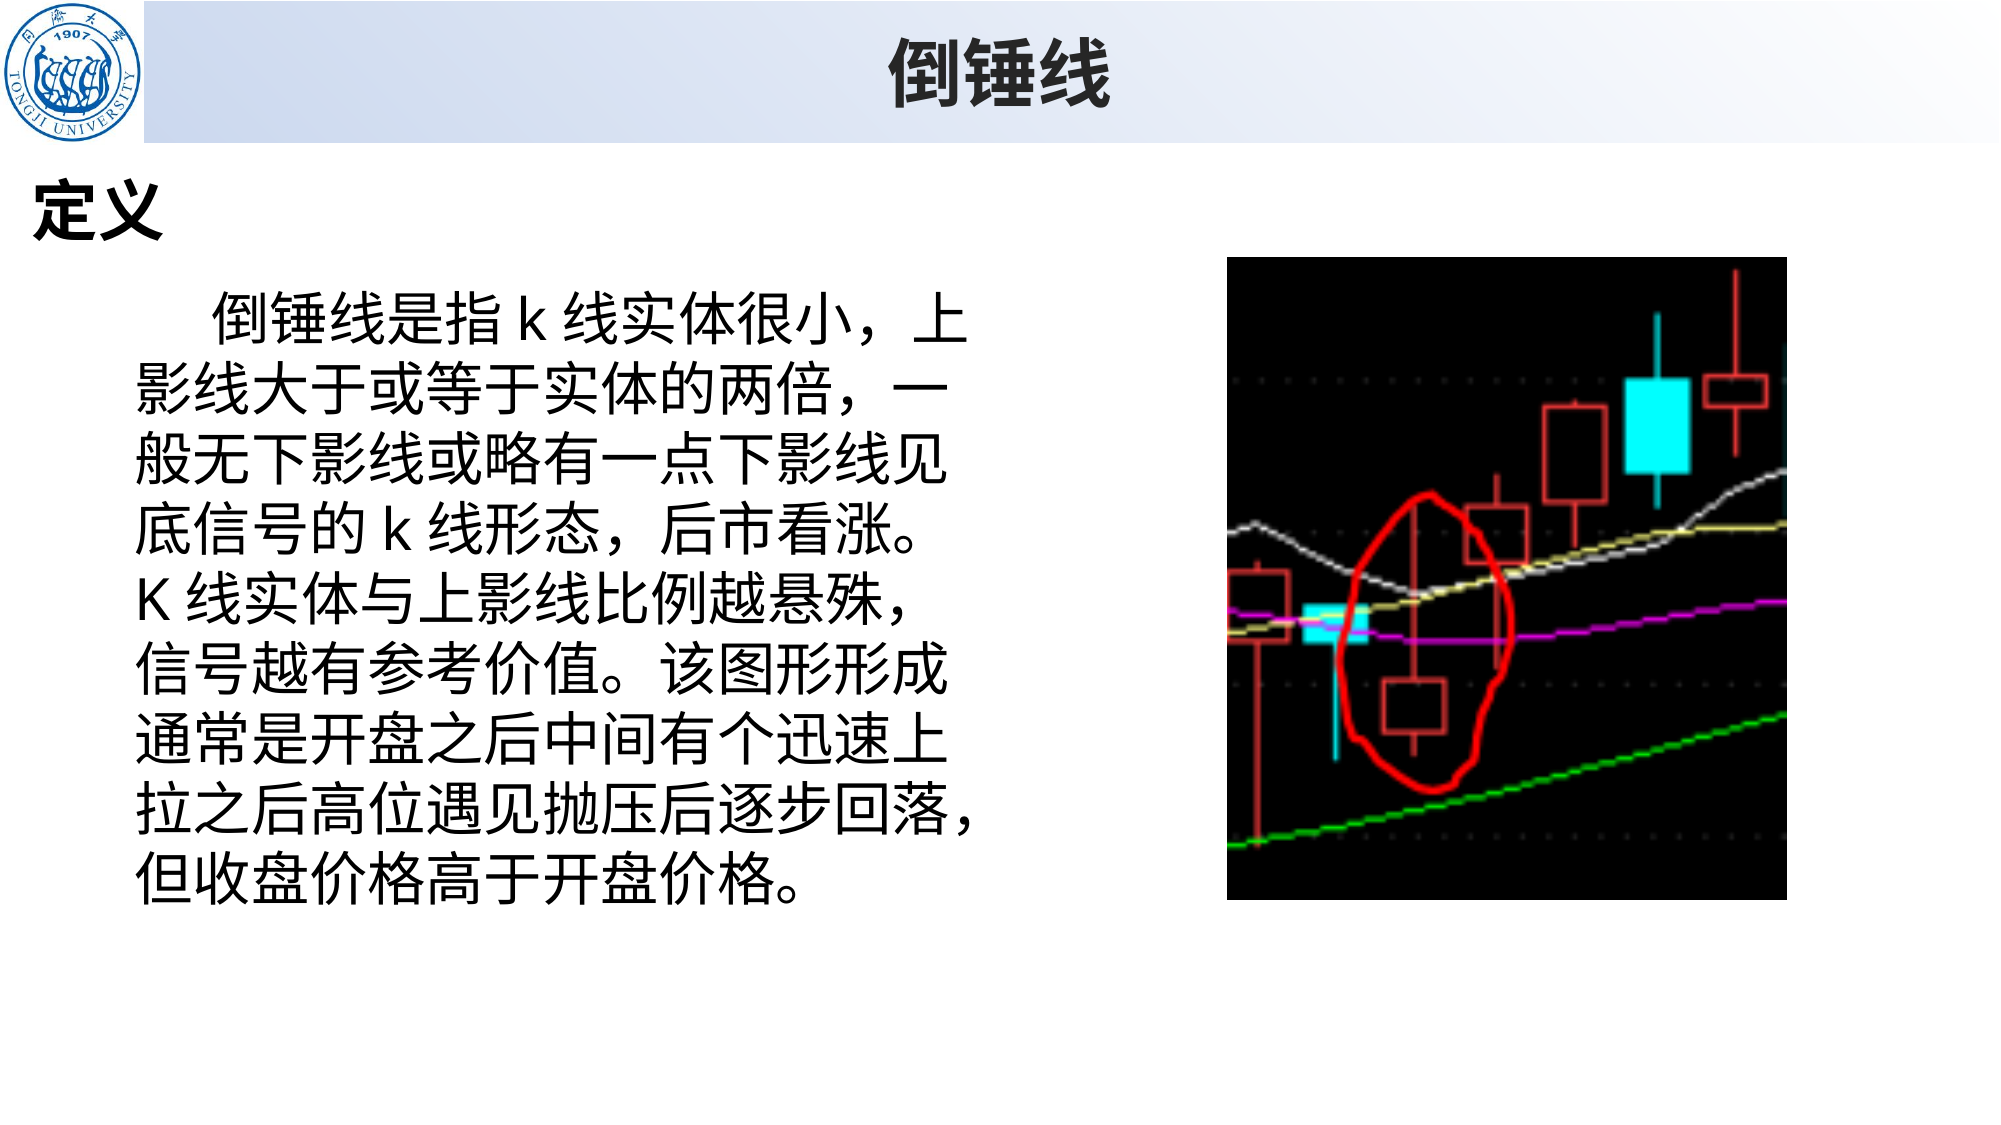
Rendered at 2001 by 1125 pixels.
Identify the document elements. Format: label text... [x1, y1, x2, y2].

text_box 倒锤线是指k线实体很小，上影线大于或等于实体的两倍，一般无下影线或略有一点下影线见底信号的k线形态，后市看涨。K线实体与上影线比例越悬殊，信号越有参考价值。该图形形成通常是开盘之后中间有个迅速上拉之后高位遇见抛压后逐步回落，但收盘价格高于开盘价格。 [119, 274, 1000, 920]
picture [1227, 257, 1787, 901]
picture [0, 0, 144, 145]
text_box 定义 [16, 161, 181, 257]
text_box [144, 0, 2000, 145]
text_box 倒锤线 [872, 18, 1128, 124]
